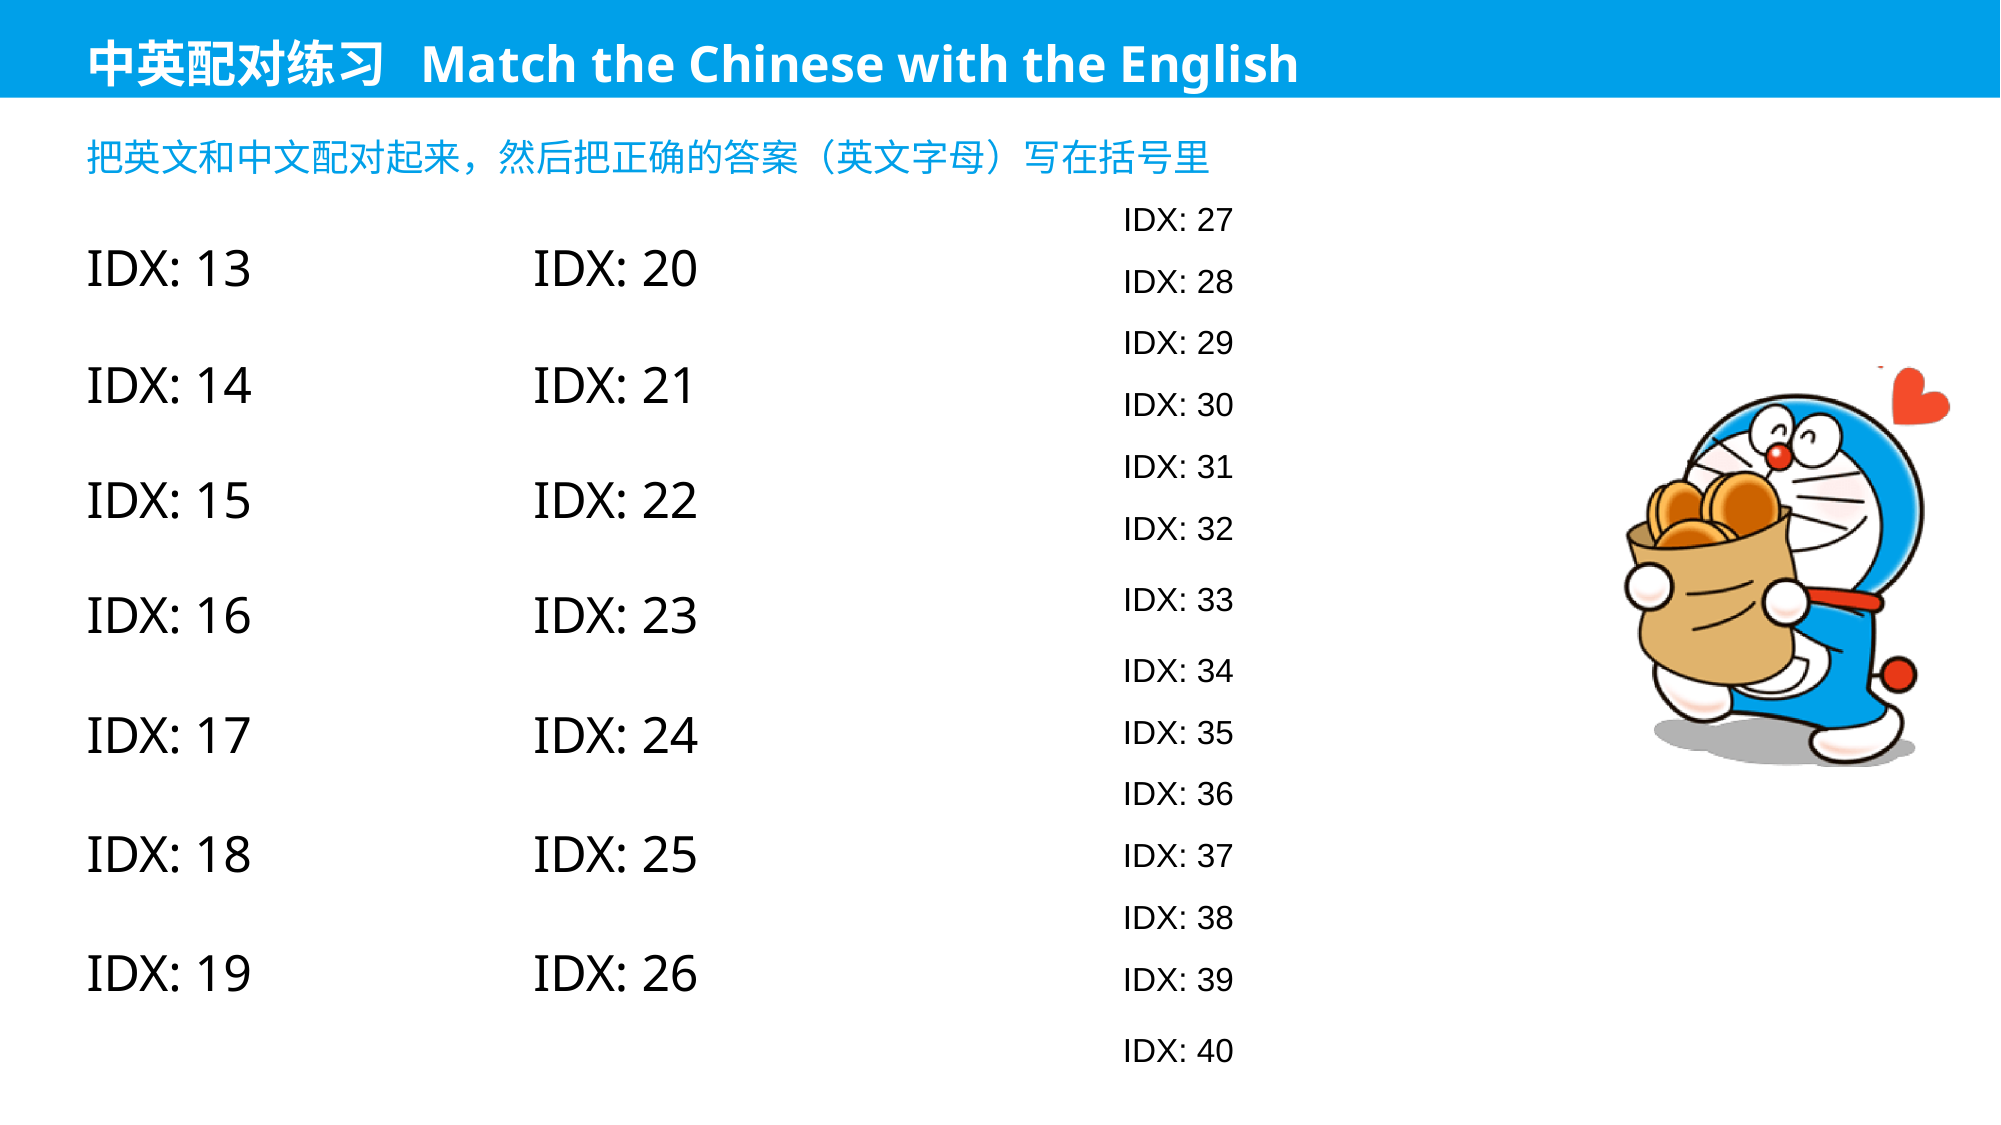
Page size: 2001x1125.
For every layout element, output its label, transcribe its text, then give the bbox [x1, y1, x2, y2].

list IDX: 25 [518, 821, 935, 920]
list IDX: 38 [1107, 893, 1630, 944]
list IDX: 30 [1108, 380, 1630, 431]
list IDX: 20 [518, 235, 935, 333]
list IDX: 13 [71, 235, 489, 333]
list IDX: 18 [71, 821, 489, 920]
list IDX: 27 [1108, 195, 1630, 246]
picture [1586, 366, 1987, 767]
list IDX: 33 [1108, 575, 1630, 635]
list IDX: 31 [1108, 442, 1630, 493]
list IDX: 17 [71, 702, 489, 801]
list IDX: 29 [1108, 318, 1630, 369]
list IDX: 16 [71, 583, 489, 682]
list IDX: 15 [71, 468, 489, 566]
list IDX: 24 [518, 702, 935, 801]
list IDX: 26 [518, 940, 935, 1039]
list IDX: 36 [1107, 769, 1630, 820]
list IDX: 35 [1107, 708, 1630, 759]
list IDX: 22 [518, 468, 935, 566]
list IDX: 39 [1107, 954, 1630, 1015]
list IDX: 19 [71, 940, 489, 1039]
list IDX: 34 [1107, 646, 1630, 697]
list IDX: 28 [1108, 257, 1630, 308]
list IDX: 40 [1107, 1025, 1630, 1086]
list IDX: 37 [1107, 831, 1630, 882]
list IDX: 21 [518, 353, 935, 451]
list IDX: 32 [1108, 503, 1630, 564]
list IDX: 23 [518, 583, 935, 682]
list IDX: 14 [71, 353, 489, 451]
